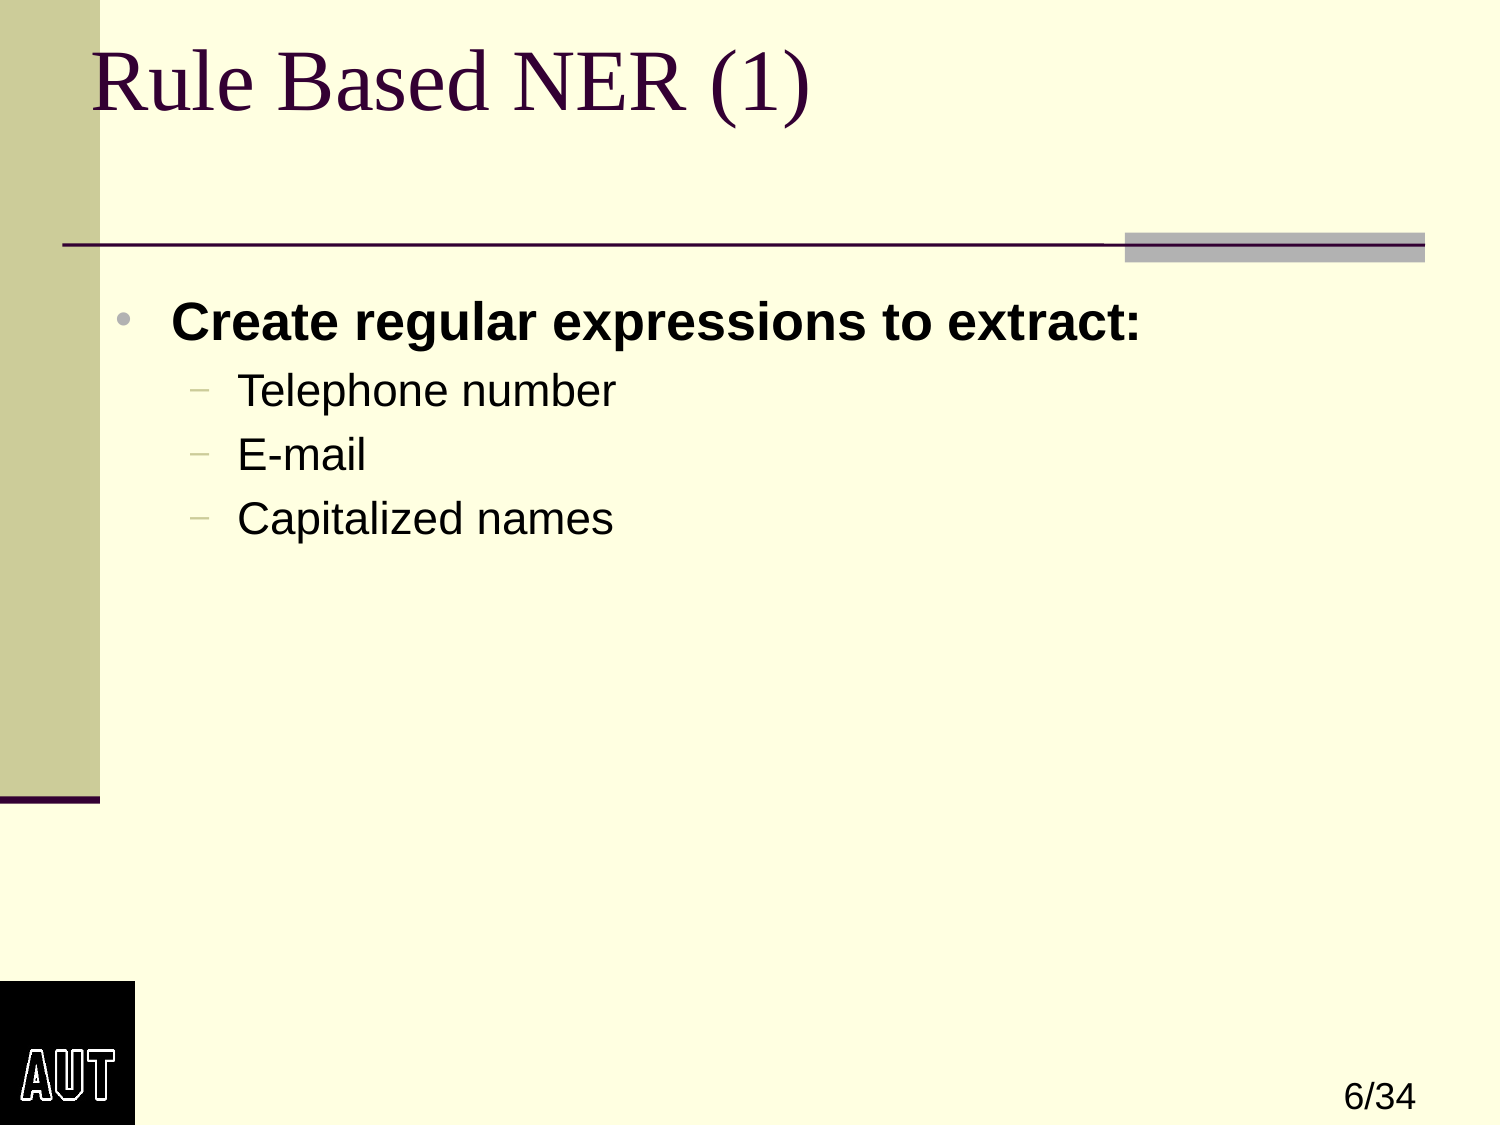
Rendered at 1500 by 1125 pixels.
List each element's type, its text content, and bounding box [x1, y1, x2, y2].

list Create regular expressions to extract: Telephone number E-mail Capitalized names [100, 278, 1500, 892]
title Rule Based NER (1) [75, 0, 1425, 169]
picture [0, 981, 135, 1125]
